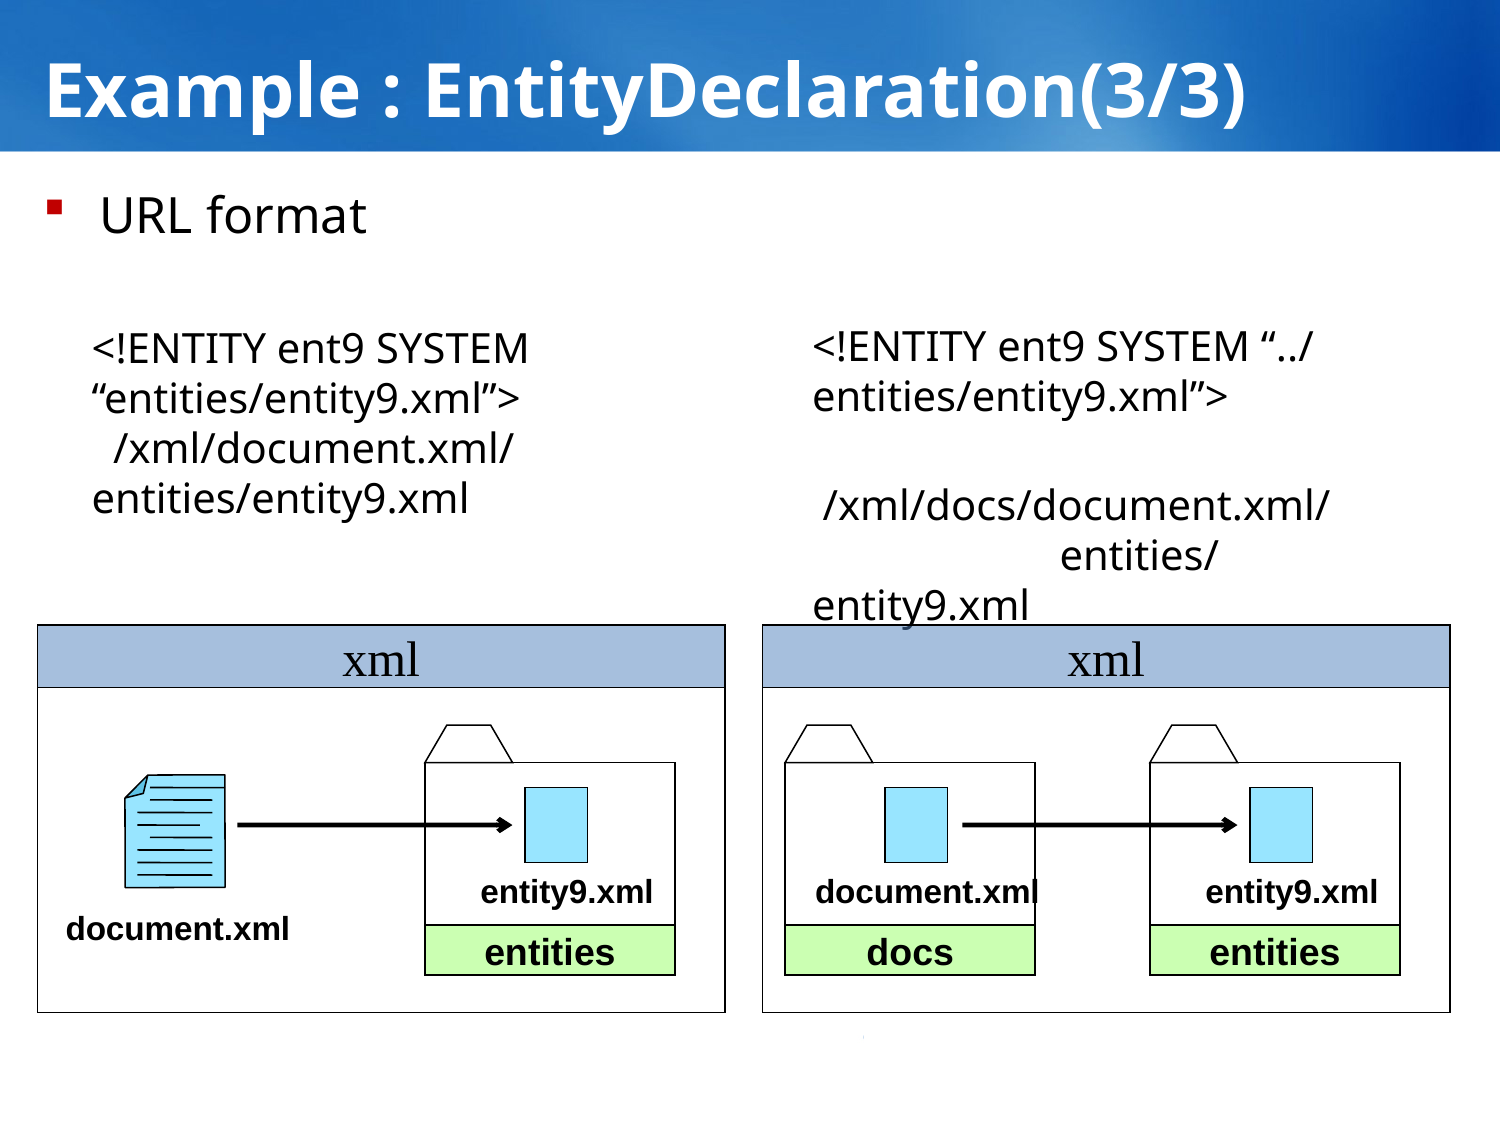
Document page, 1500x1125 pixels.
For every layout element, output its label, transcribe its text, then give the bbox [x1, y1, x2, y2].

text_box [237, 817, 513, 833]
text_box [524, 787, 588, 863]
text_box entities [1149, 933, 1400, 975]
text_box [785, 762, 1036, 924]
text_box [124, 774, 226, 888]
text_box entities [425, 924, 675, 975]
text_box xml [37, 624, 725, 688]
text_box document.xml [50, 899, 306, 955]
text_box [785, 725, 873, 762]
text_box xml [762, 624, 1450, 688]
text_box document.xml [800, 862, 1055, 918]
list URL format [28, 175, 1472, 1067]
text_box [885, 787, 948, 863]
text_box [425, 762, 675, 924]
text_box <!ENTITY ent9 SYSTEM “../entities/entity9.xml”> /xml/docs/document.xml/ entities/entity9.xml [797, 312, 1423, 624]
text_box entity9.xml [465, 862, 669, 918]
text_box [762, 688, 1450, 1013]
text_box docs [785, 924, 1036, 975]
title Example : EntityDeclaration(3/3) [28, 23, 1472, 153]
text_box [1149, 724, 1401, 926]
text_box <!ENTITY ent9 SYSTEM “entities/entity9.xml”> /xml/document.xml/entities/entity9.xml [76, 314, 702, 624]
text_box [37, 688, 725, 1013]
picture [0, 0, 1500, 1125]
text_box [424, 725, 513, 763]
